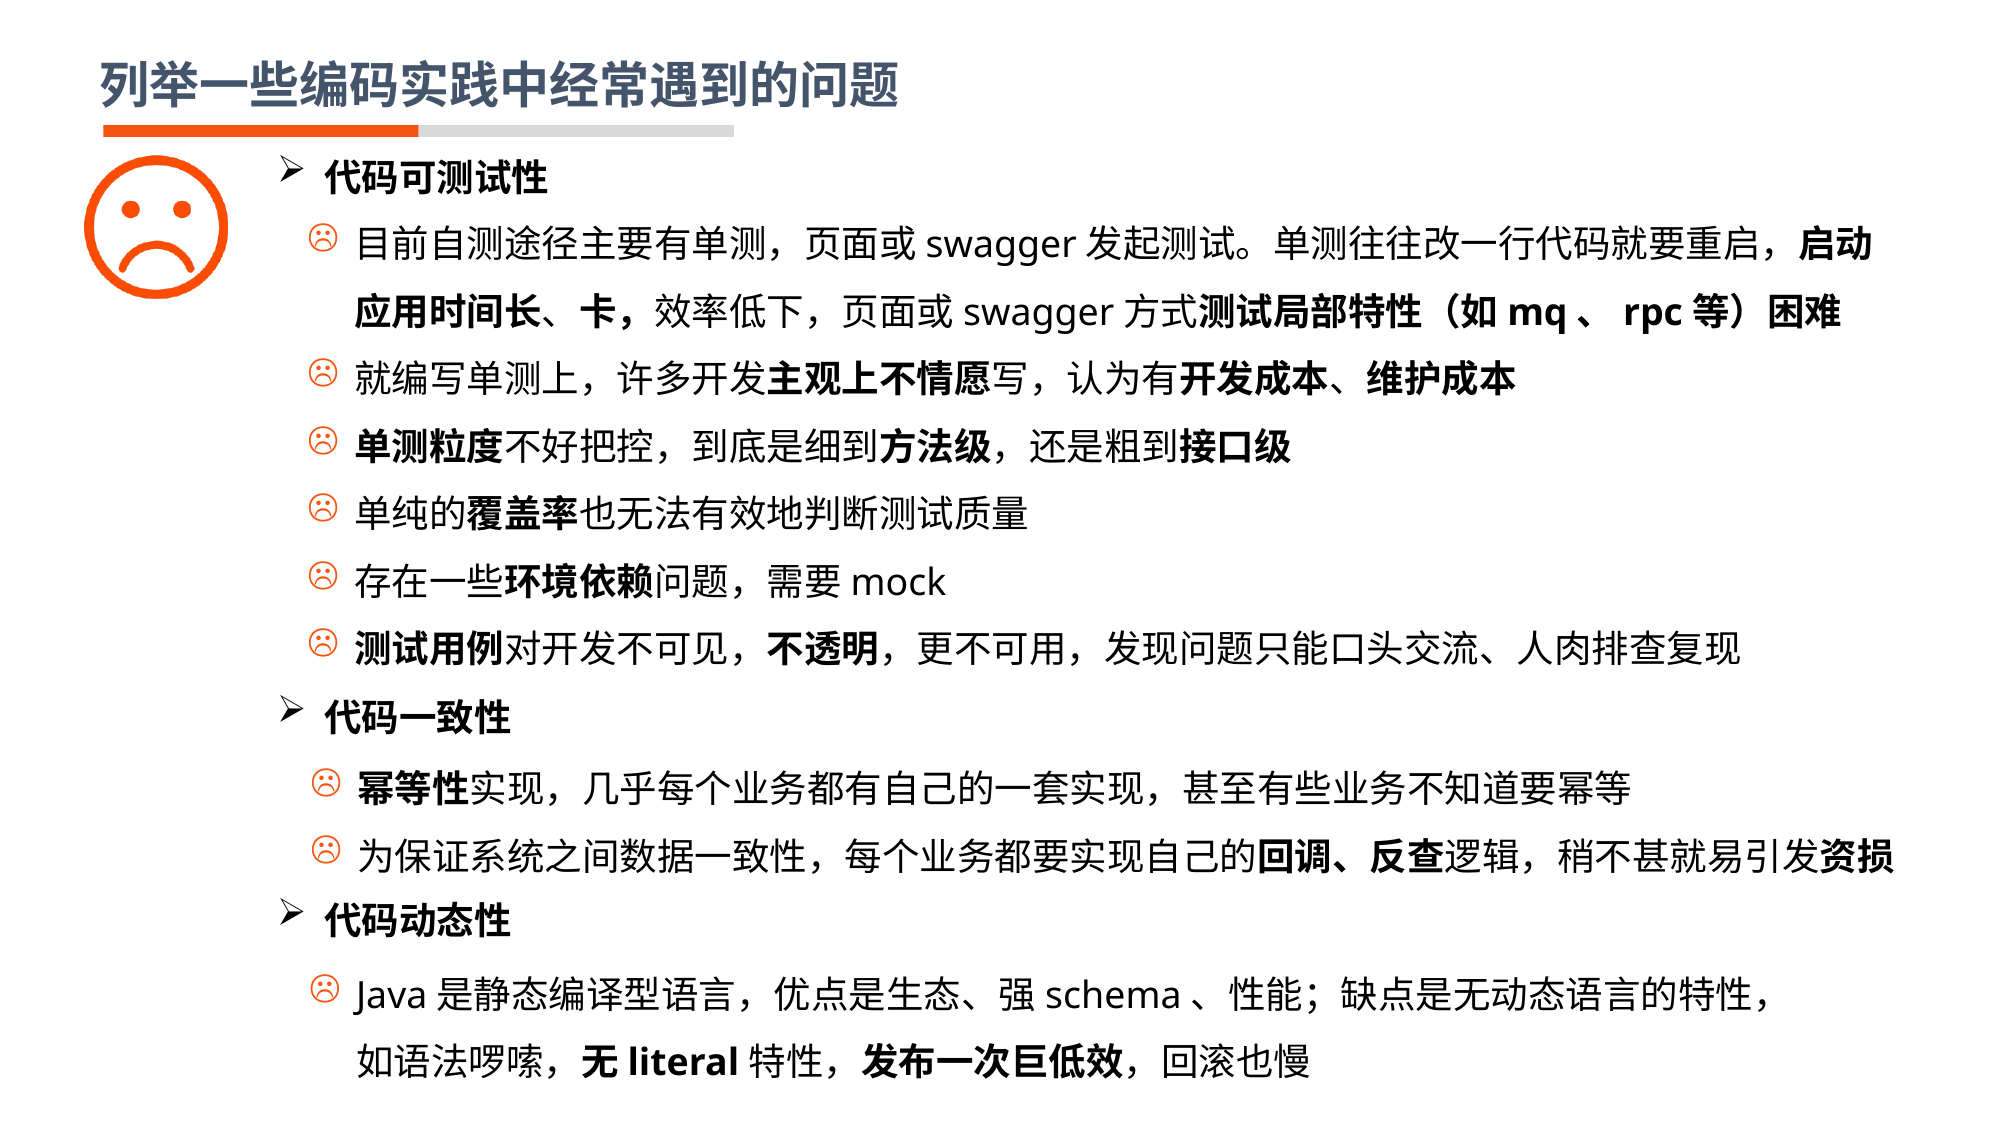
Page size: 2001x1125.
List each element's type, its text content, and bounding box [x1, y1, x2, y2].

text_box 幂等性实现，几乎每个业务都有自己的一套实现，甚至有些业务不知道要幂等 为保证系统之间数据一致性，每个业务都要实现自己的回调、反查逻辑，稍不甚就易引发资损 [295, 735, 1987, 885]
picture [84, 155, 228, 299]
text_box 列举一些编码实践中经常遇到的问题 [84, 52, 1185, 101]
text_box 代码可测试性 代码一致性 代码动态性 [194, 155, 1488, 1092]
text_box Java是静态编译型语言，优点是生态、强schema、性能；缺点是无动态语言的特性，如语法啰嗦，无literal特性，发布一次巨低效，回滚也慢 [294, 940, 1824, 1091]
text_box 目前自测途径主要有单测，页面或swagger发起测试。单测往往改一行代码就要重启，启动应用时间长、卡，效率低下，页面或swagger方式测试局部特性（如mq、rpc等）困难 就编写单测上，许多开发主观上不情愿写，认为有开发成本、维护成本 单测粒度不好把控，到底是细到方法级，还是粗到接口级 单纯的覆盖率也无法有效地判断测试质量 存在一些环境依赖问题，需要mock 测试用例对开发不可见，不透明，更不可用，发现问题只能口头交流、人肉排查复现 [292, 190, 1892, 678]
